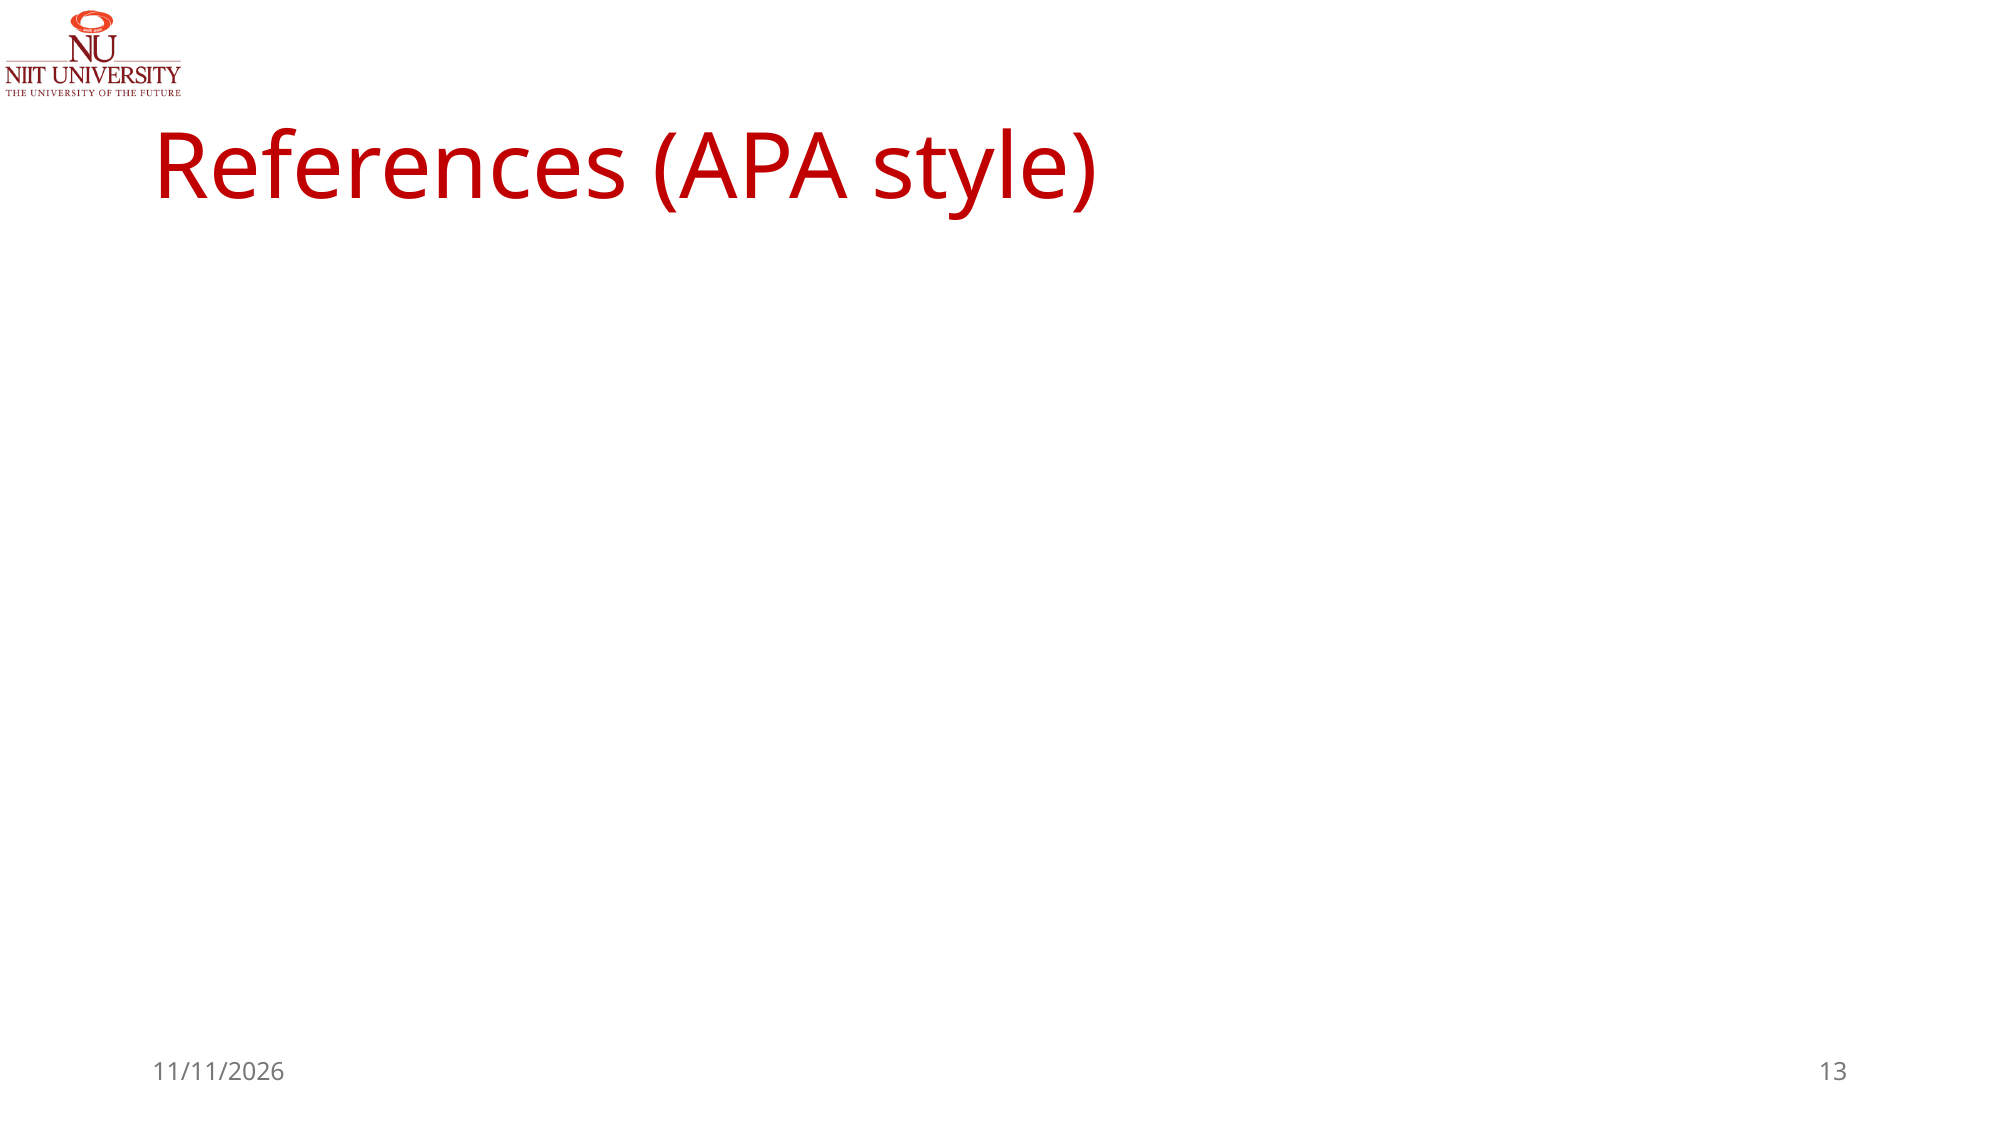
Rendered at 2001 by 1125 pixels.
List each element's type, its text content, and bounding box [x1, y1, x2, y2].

slide_number 13 [1412, 1042, 1863, 1103]
picture [0, 0, 197, 113]
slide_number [137, 1042, 588, 1103]
title References (APA style) [137, 59, 1863, 278]
